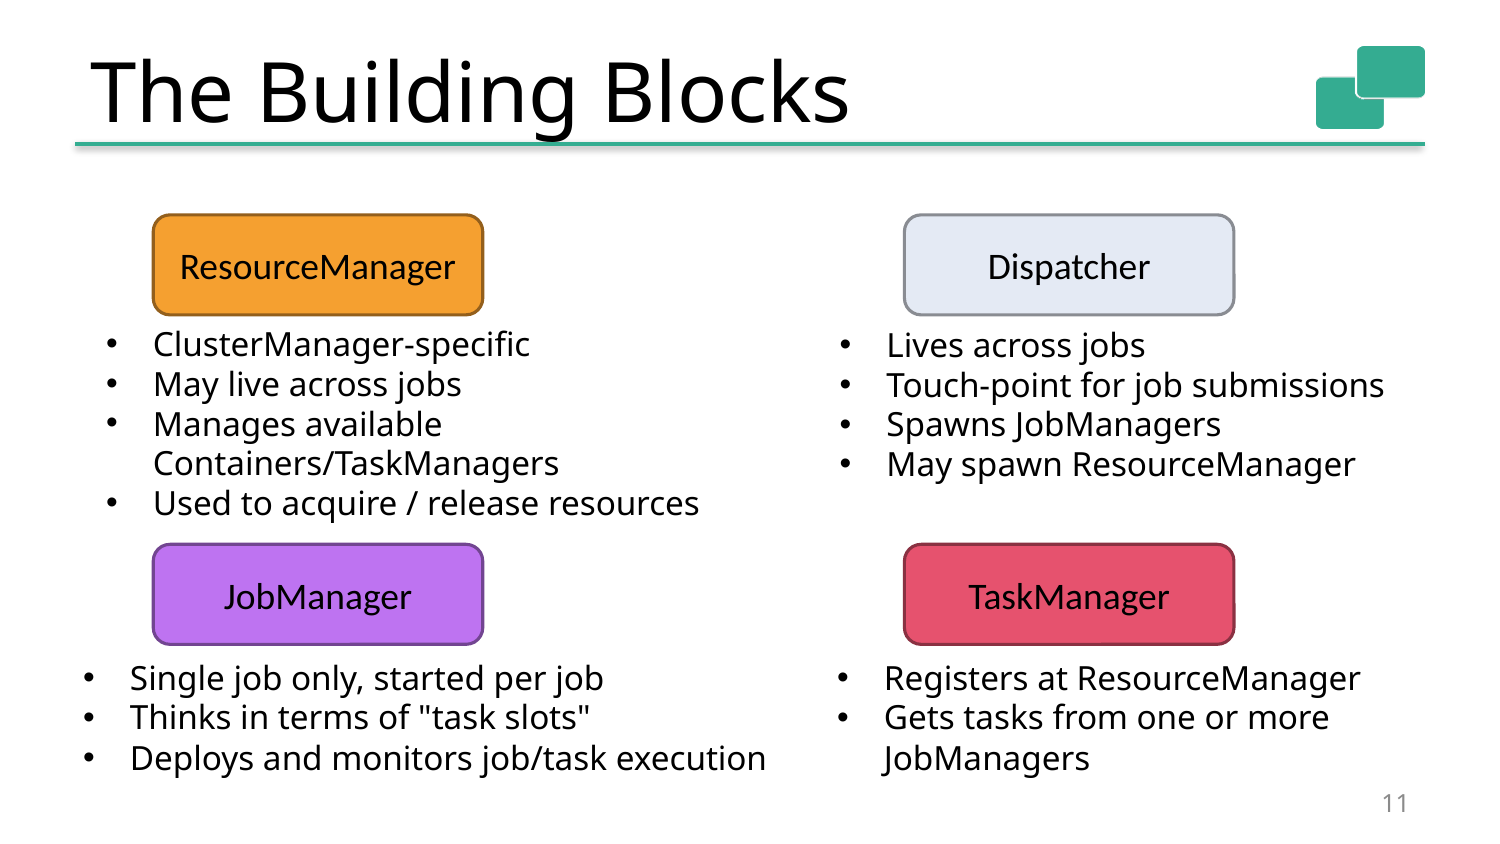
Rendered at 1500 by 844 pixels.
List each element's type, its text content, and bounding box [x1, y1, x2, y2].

text_box Dispatcher [902, 212, 1237, 316]
text_box JobManager [151, 542, 485, 647]
text_box ResourceManager [151, 212, 485, 317]
text_box Lives across jobs Touch-point for job submissions Spawns JobManagers May spawn ResourceManager [824, 316, 1401, 491]
text_box ClusterManager-specific May live across jobs Manages available Containers/TaskManagers Used to acquire / release resources [91, 315, 824, 530]
text_box TaskManager [902, 542, 1237, 647]
text_box Registers at ResourceManager Gets tasks from one or more JobManagers [822, 649, 1377, 784]
title The Building Blocks [75, 33, 1425, 145]
text_box Single job only, started per job Thinks in terms of "task slots" Deploys and monitors job/task execution [68, 649, 783, 784]
slide_number 11 [1074, 782, 1425, 827]
